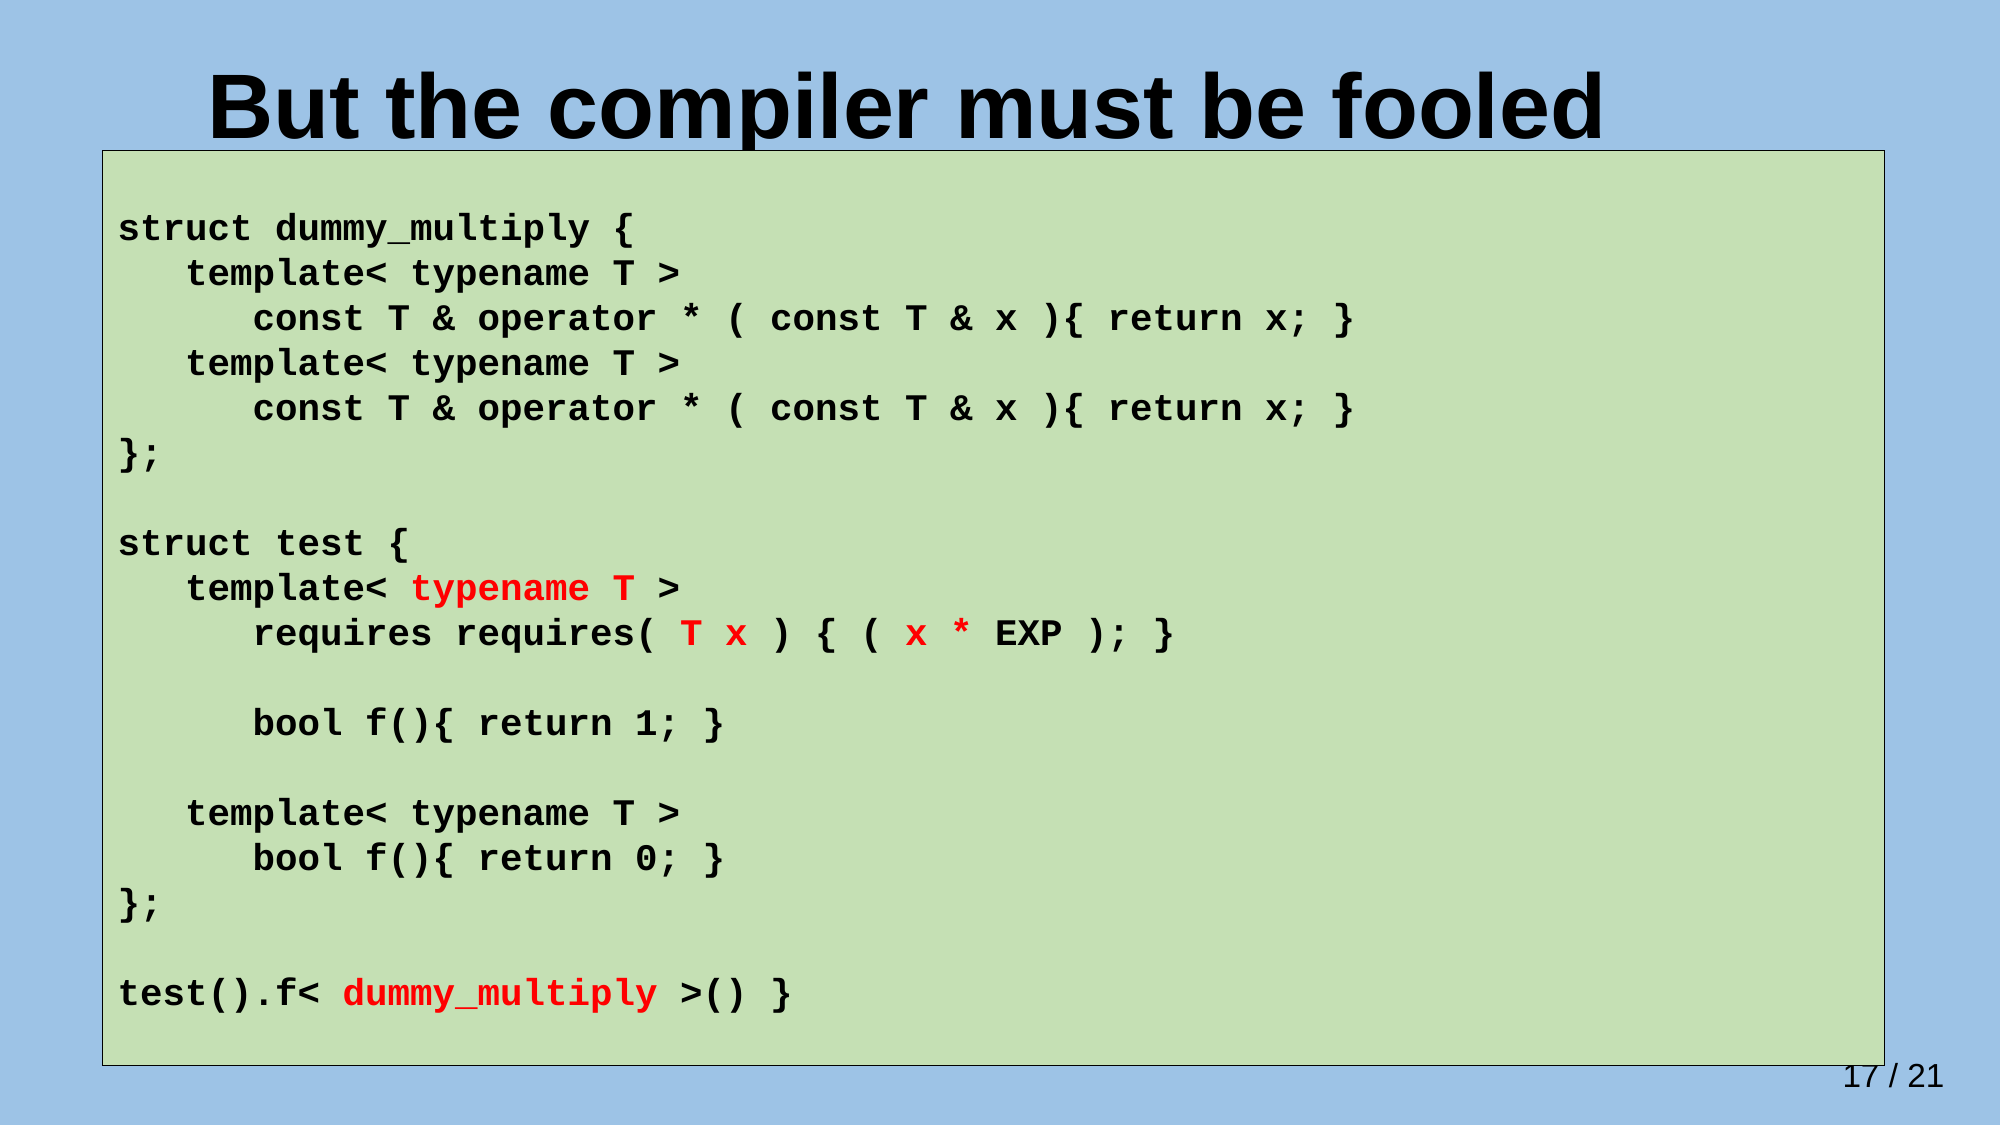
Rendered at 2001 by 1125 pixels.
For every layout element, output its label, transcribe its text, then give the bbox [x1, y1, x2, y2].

text_box struct dummy_multiply { template< typename T > const T & operator * ( const T & x ){ return x; } template< typename T > const T & operator * ( const T & x ){ return x; } }; struct test { template< typename T > requires requires( T x ) { ( x * EXP ); } bool f(){ return 1; } template< typename T > bool f(){ return 0; } }; test().f< dummy_multiply >() } [102, 150, 1885, 1066]
title But the compiler must be fooled [192, 0, 1917, 218]
